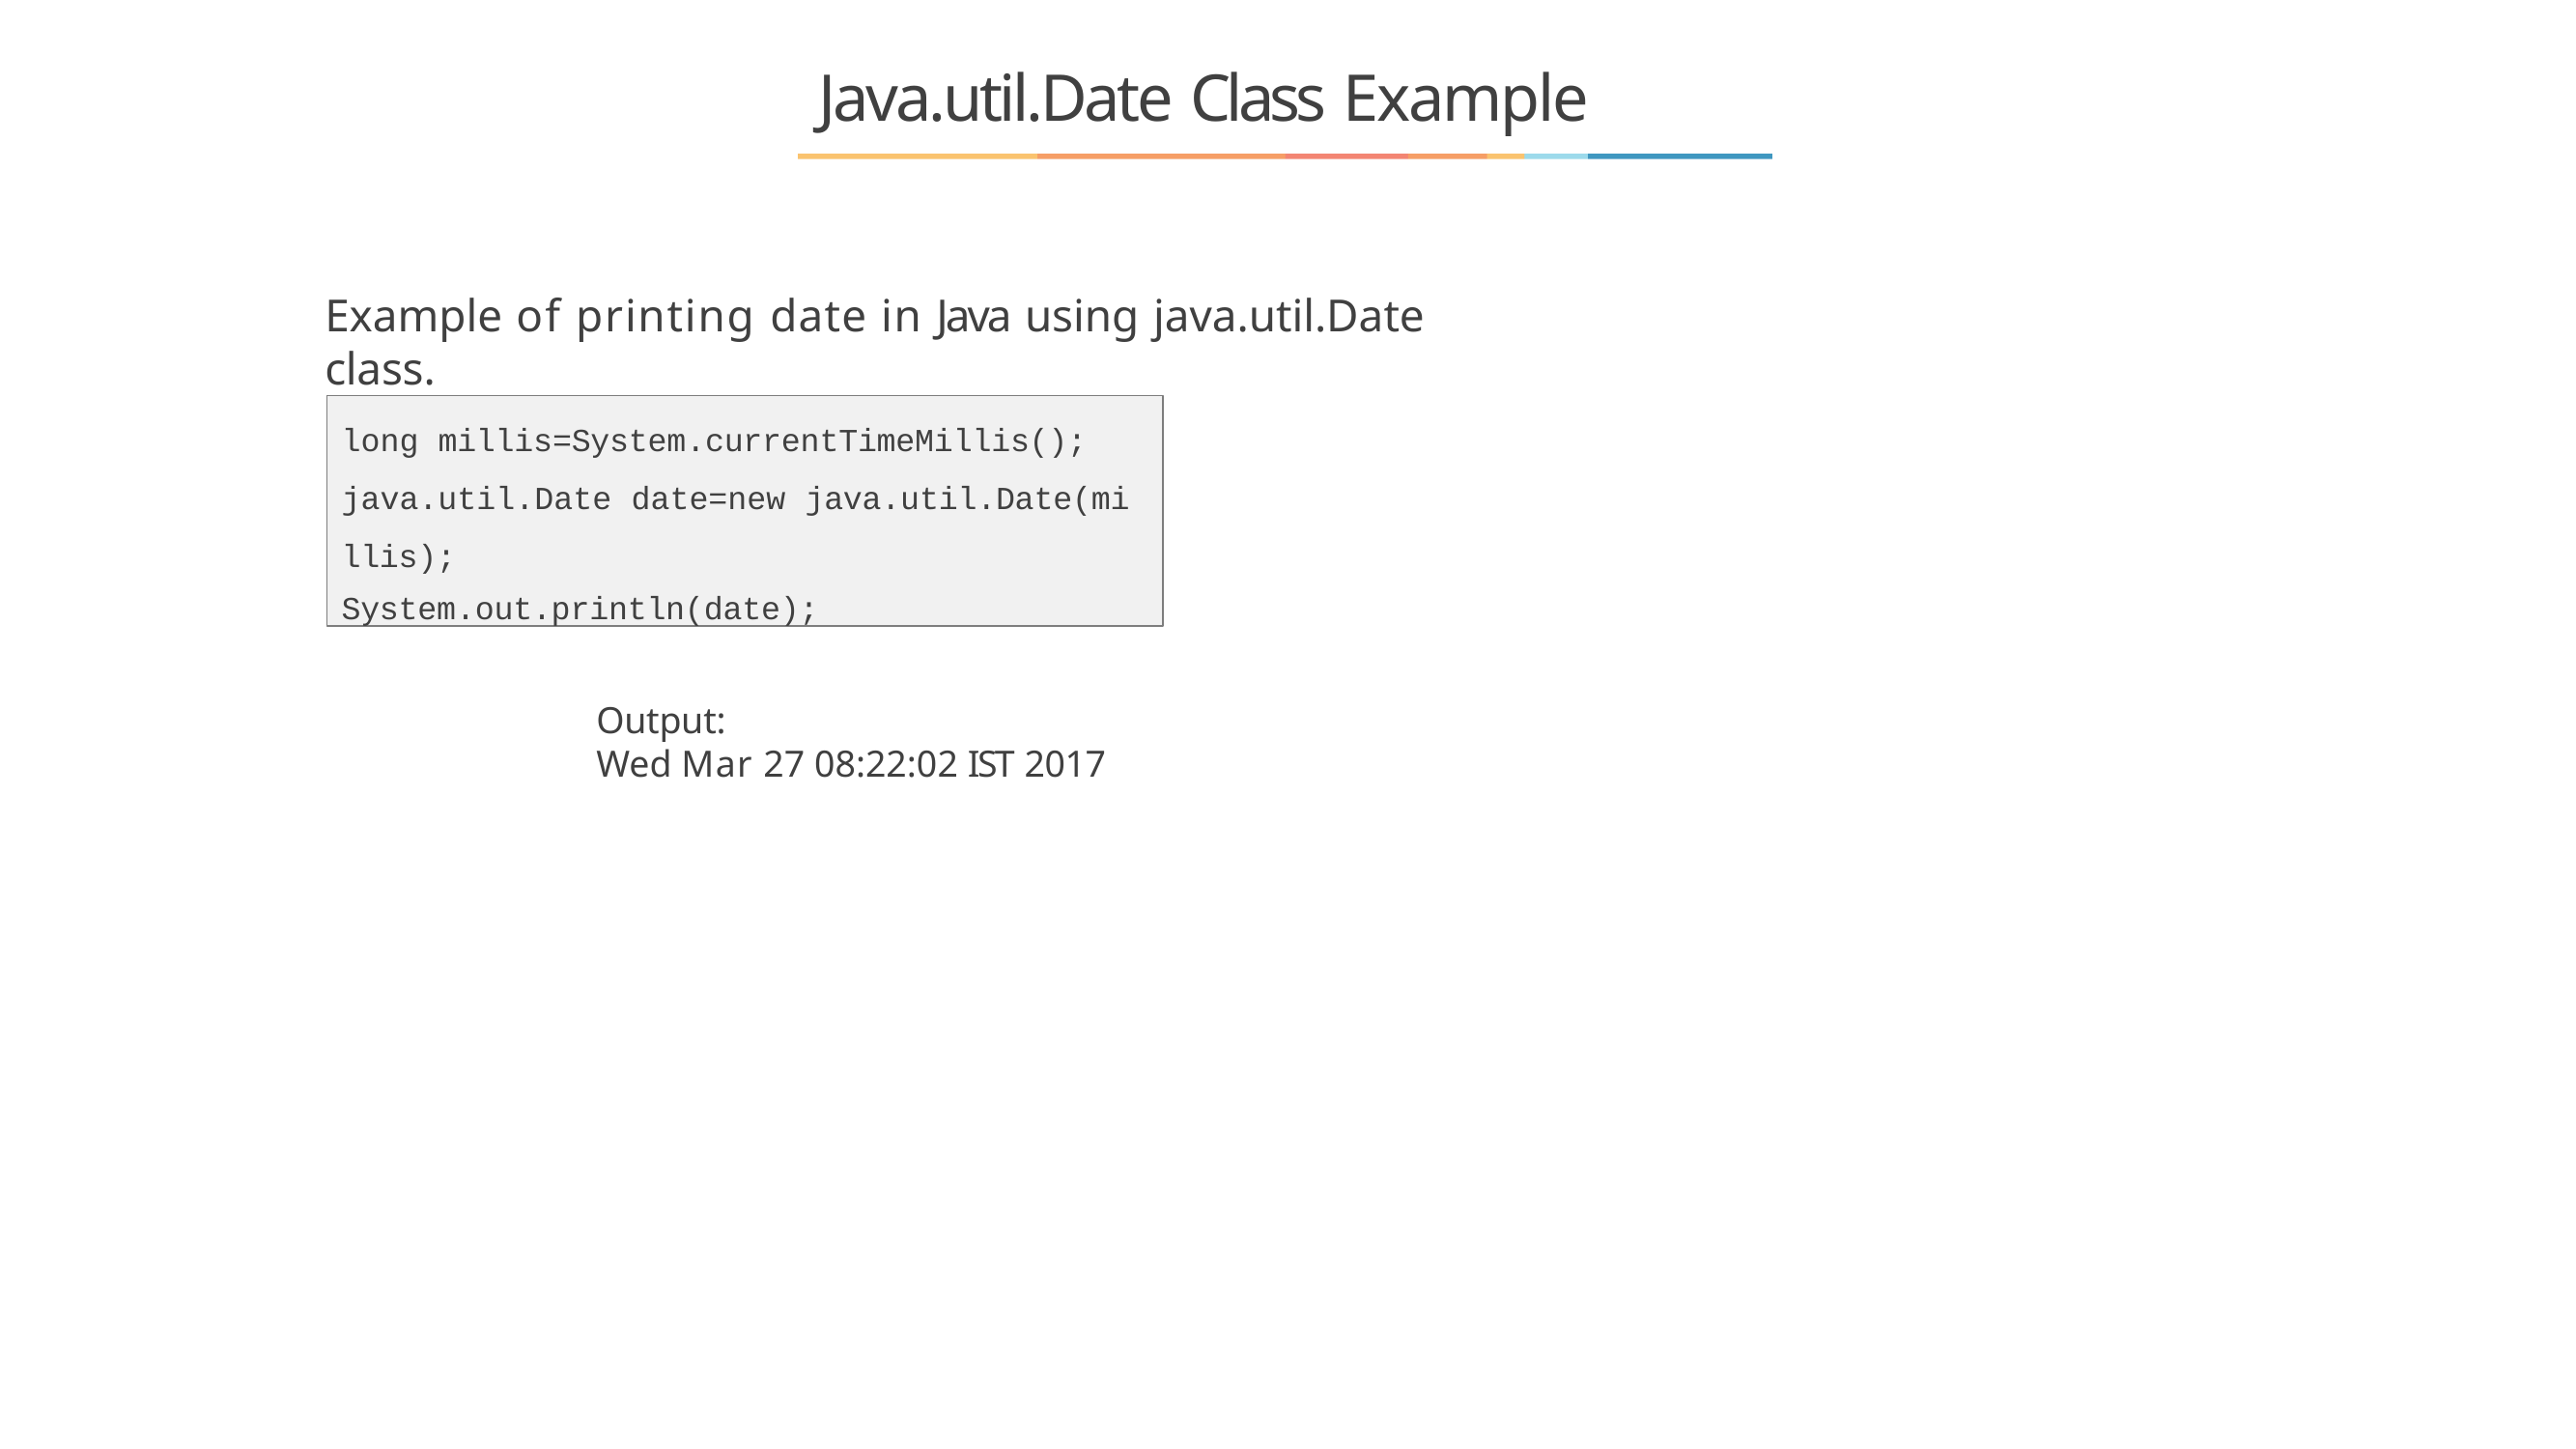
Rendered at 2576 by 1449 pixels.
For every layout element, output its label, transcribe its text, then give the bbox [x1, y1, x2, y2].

text_box Output: Wed Mar 27 08:22:02 IST 2017 [581, 692, 1131, 784]
picture [798, 134, 1772, 180]
text_box long millis=System.currentTimeMillis(); java.util.Date date=new java.util.Date(mi llis); System.out.println(date); [326, 395, 1164, 627]
title Java.util.Date Class Example [485, 54, 2092, 299]
text_box Example of printing date in Java using java.util.Date class. [323, 285, 1506, 394]
